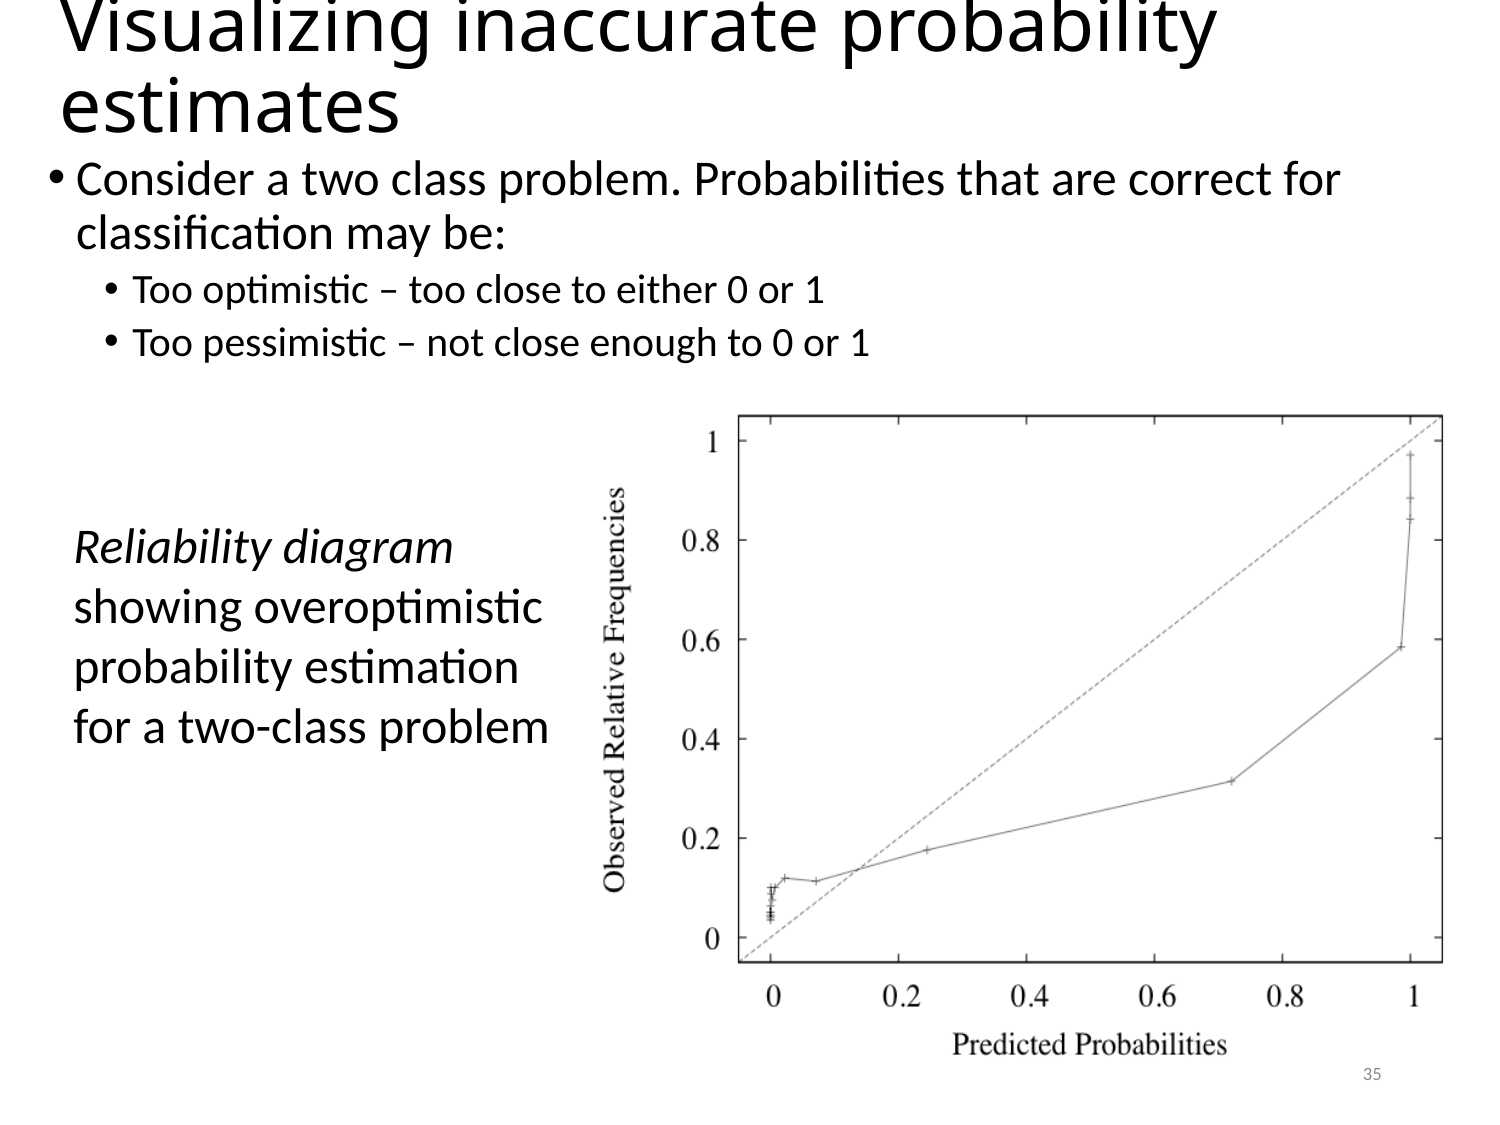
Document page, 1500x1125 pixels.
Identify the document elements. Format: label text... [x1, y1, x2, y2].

picture [584, 377, 1494, 1060]
title Visualizing inaccurate probability estimates [44, 0, 1500, 162]
slide_number 35 [1059, 1060, 1397, 1103]
list Consider a two class problem. Probabilities that are correct for classification may be: Too optimistic – too close to either 0 or 1 Too pessimistic – not close enough to 0 or 1 [32, 144, 1383, 1060]
text_box Reliability diagram showing overoptimistic probability estimation for a two-class problem [55, 502, 584, 828]
